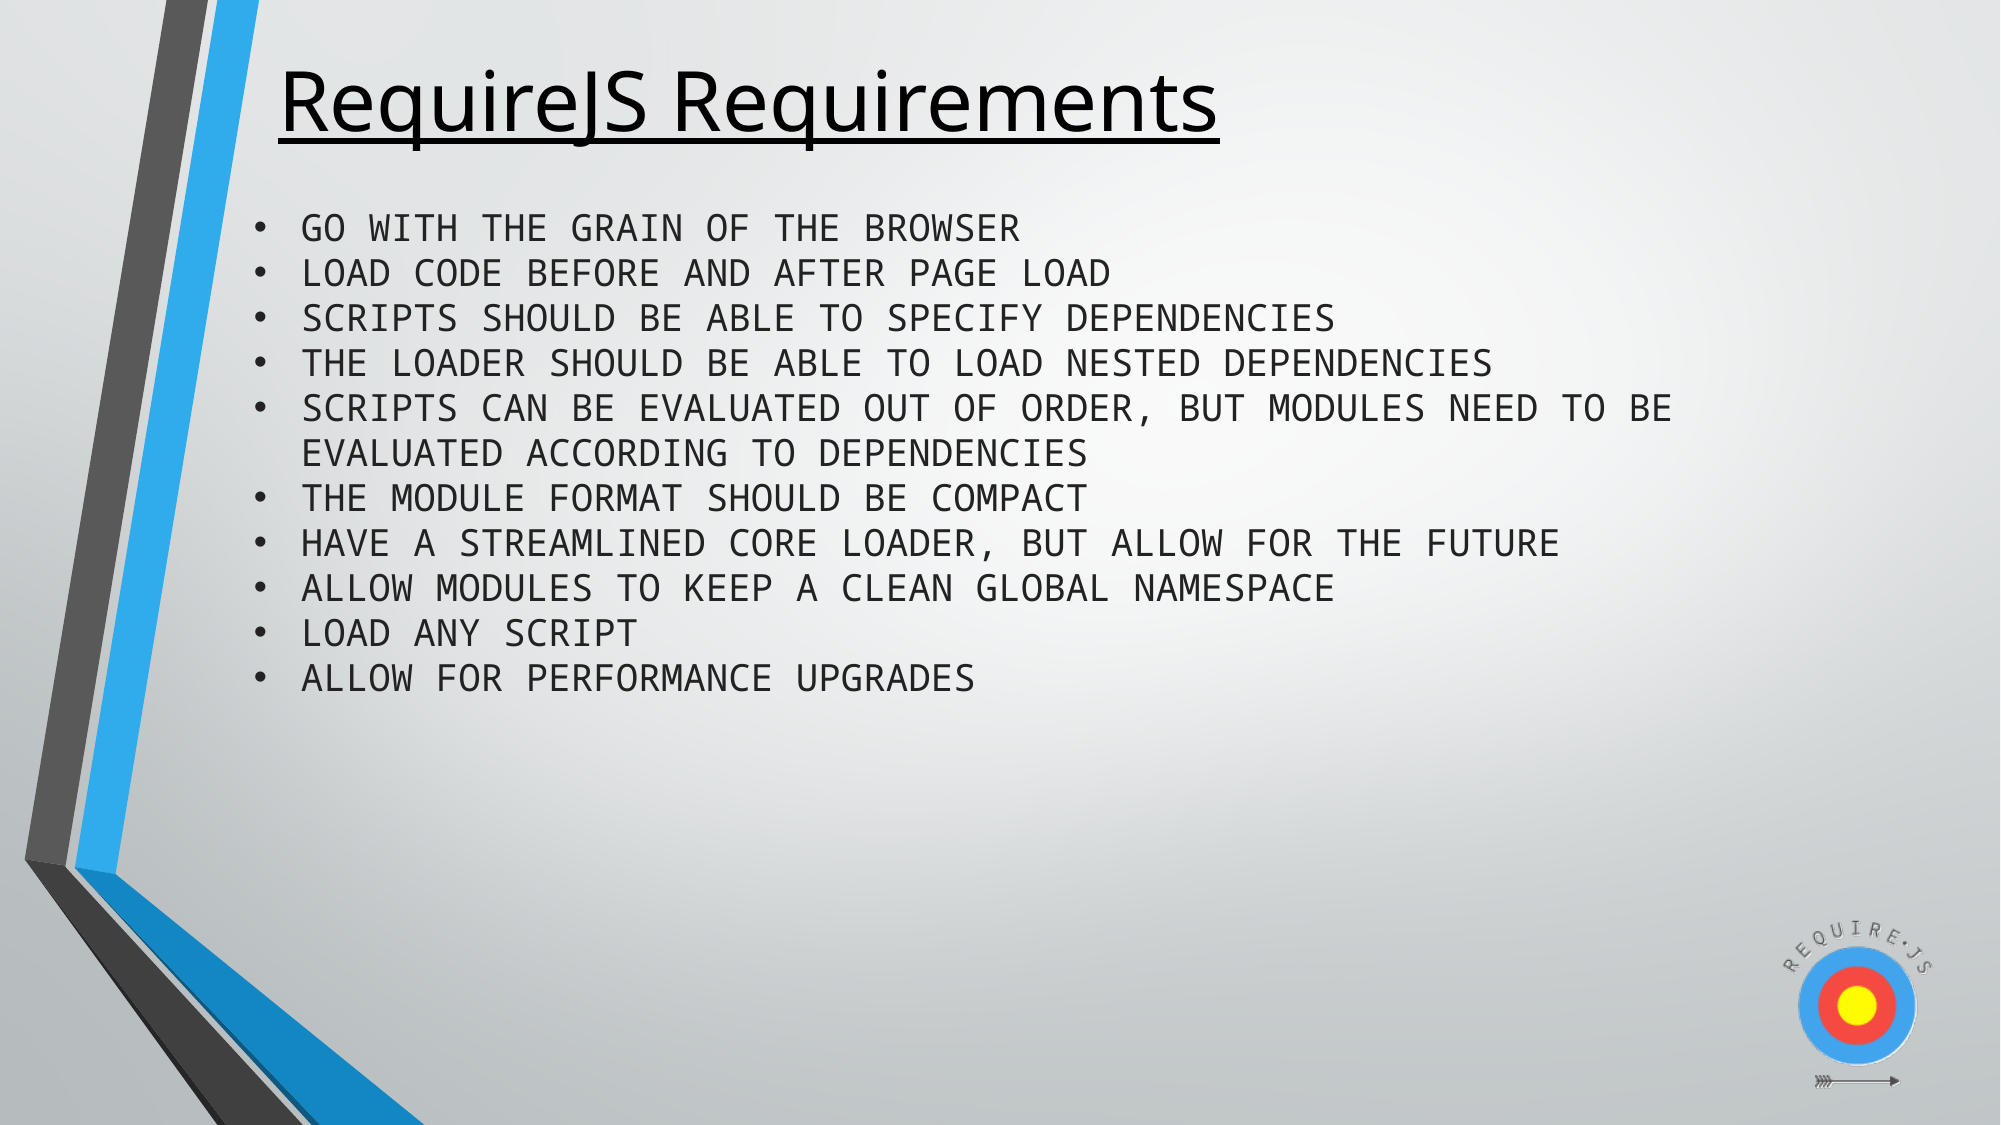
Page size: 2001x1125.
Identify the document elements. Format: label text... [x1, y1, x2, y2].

text_box GO WITH THE GRAIN OF THE BROWSER LOAD CODE BEFORE AND AFTER PAGE LOAD SCRIPTS SHOULD BE ABLE TO SPECIFY DEPENDENCIES THE LOADER SHOULD BE ABLE TO LOAD NESTED DEPENDENCIES SCRIPTS CAN BE EVALUATED OUT OF ORDER, BUT MODULES NEED TO BE EVALUATED ACCORDING TO DEPENDENCIES THE MODULE FORMAT SHOULD BE COMPACT HAVE A STREAMLINED CORE LOADER, BUT ALLOW FOR THE FUTURE ALLOW MODULES TO KEEP A CLEAN GLOBAL NAMESPACE LOAD ANY SCRIPT ALLOW FOR PERFORMANCE UPGRADES [239, 196, 1907, 752]
picture [1716, 912, 2000, 1091]
title RequireJS Requirements [263, 22, 1907, 175]
